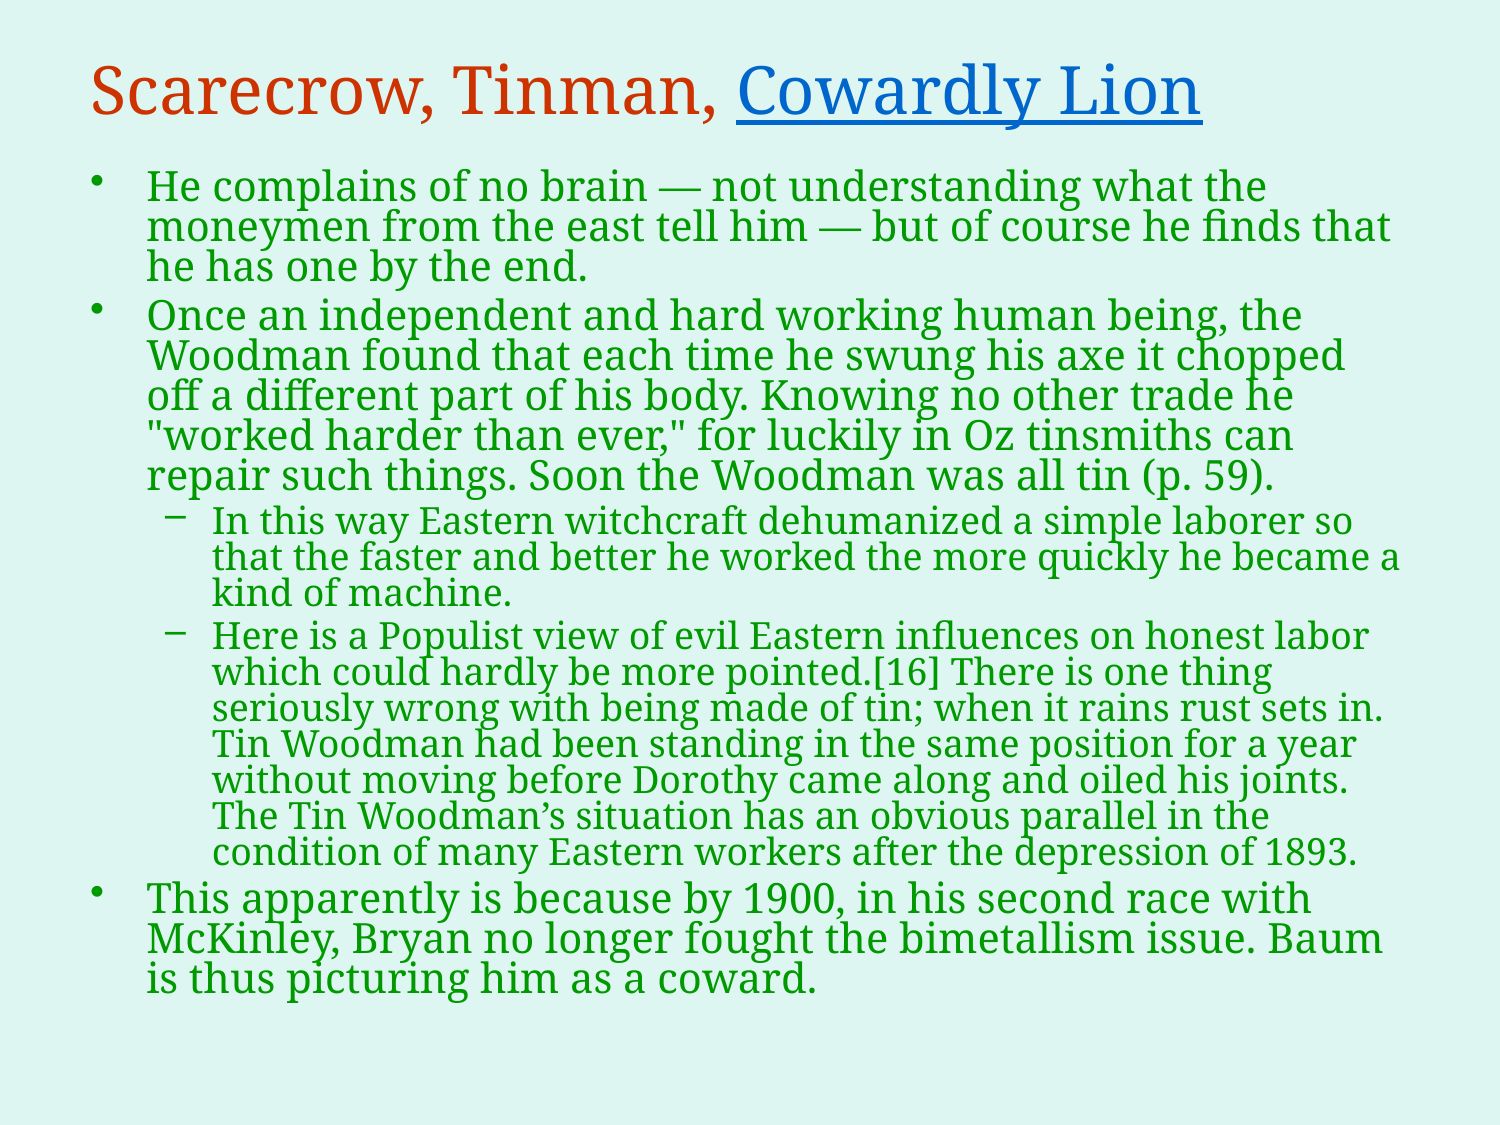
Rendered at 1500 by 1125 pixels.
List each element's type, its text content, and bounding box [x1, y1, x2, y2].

list He complains of no brain — not understanding what the moneymen from the east tell him — but of course he finds that he has one by the end. Once an independent and hard working human being, the Woodman found that each time he swung his axe it chopped off a different part of his body. Knowing no other trade he "worked harder than ever," for luckily in Oz tinsmiths can repair such things. Soon the Woodman was all tin (p. 59). In this way Eastern witchcraft dehumanized a simple laborer so that the faster and better he worked the more quickly he became a kind of machine. Here is a Populist view of evil Eastern influences on honest labor which could hardly be more pointed.[16] There is one thing seriously wrong with being made of tin; when it rains rust sets in. Tin Woodman had been standing in the same position for a year without moving before Dorothy came along and oiled his joints. The Tin Woodman’s situation has an obvious parallel in the condition of many Eastern workers after the depression of 1893. This apparently is because by 1900, in his second race with McKinley, Bryan no longer fought the bimetallism issue. Baum is thus picturing him as a coward. [74, 162, 1426, 906]
title Scarecrow, Tinman, Cowardly Lion [74, 0, 1426, 162]
